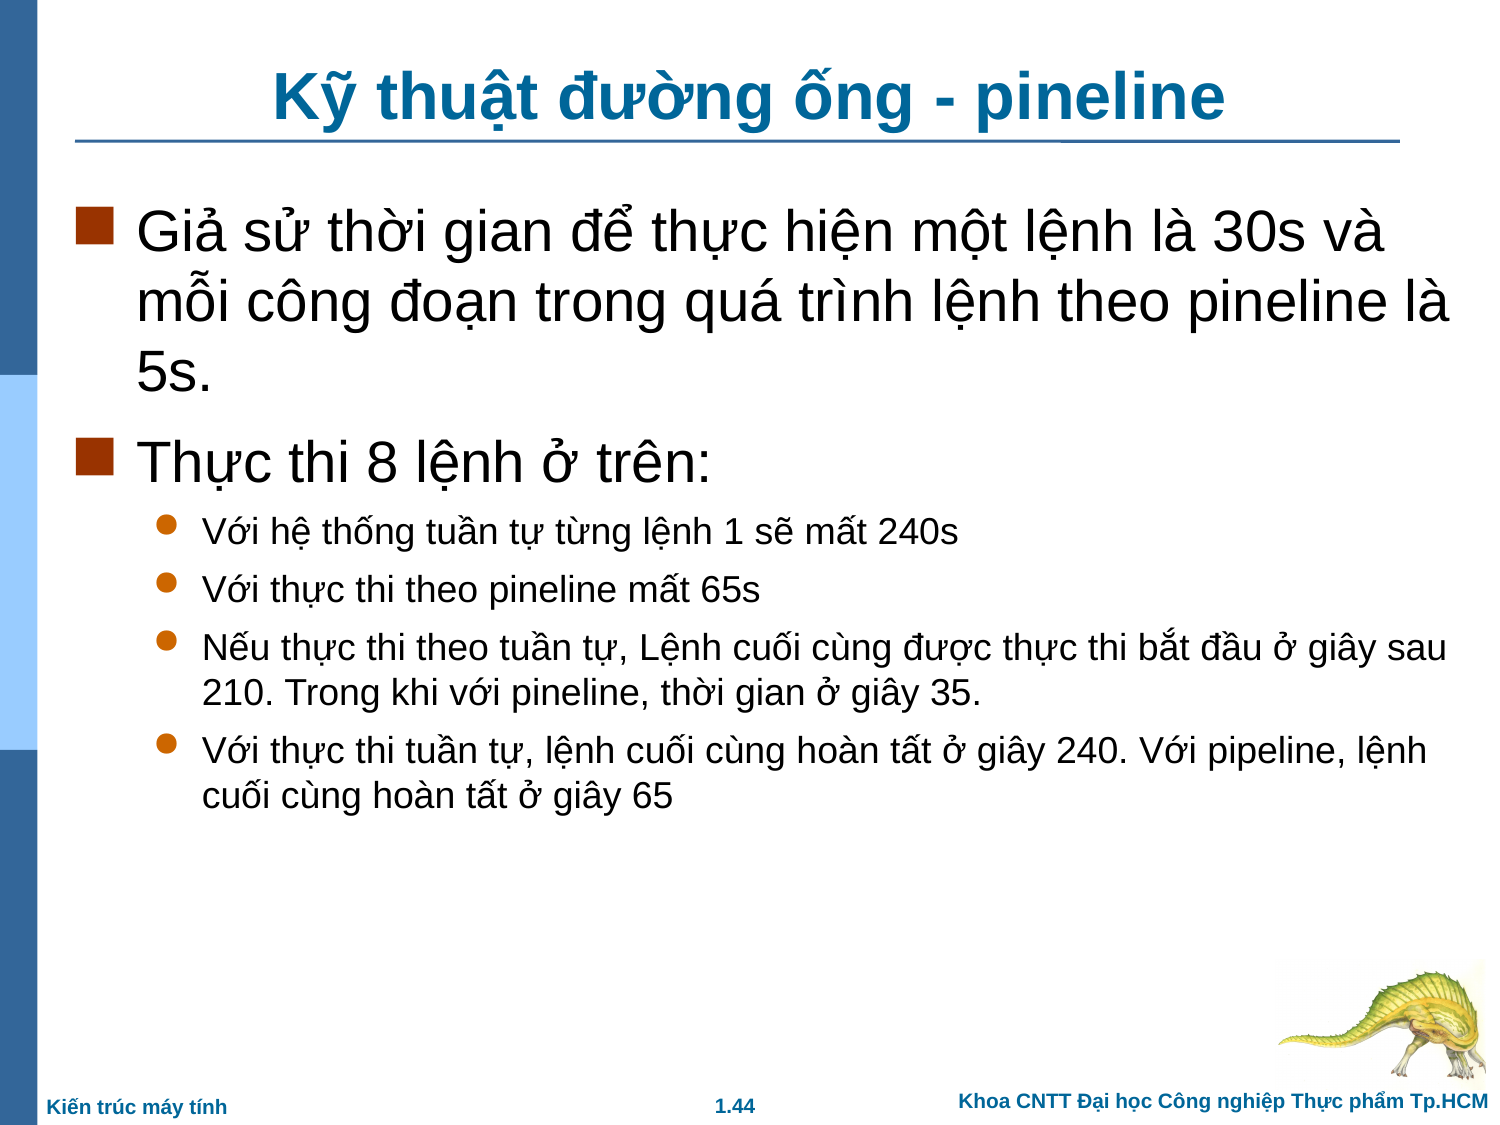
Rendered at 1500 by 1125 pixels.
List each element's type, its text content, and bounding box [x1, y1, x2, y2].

title Kỹ thuật đường ống - pineline [75, 45, 1425, 141]
picture [1275, 959, 1486, 1090]
list Giả sử thời gian để thực hiện một lệnh là 30s và mỗi công đoạn trong quá trình lệnh theo pineline là 5s. Thực thi 8 lệnh ở trên: Với hệ thống tuần tự từng lệnh 1 sẽ mất 240s Với thực thi theo pineline mất 65s Nếu thực thi theo tuần tự, Lệnh cuối cùng được thực thi bắt đầu ở giây sau 210. Trong khi với pineline, thời gian ở giây 35. Với thực thi tuần tự, lệnh cuối cùng hoàn tất ở giây 240. Với pipeline, lệnh cuối cùng hoàn tất ở giây 65 [64, 185, 1480, 1066]
